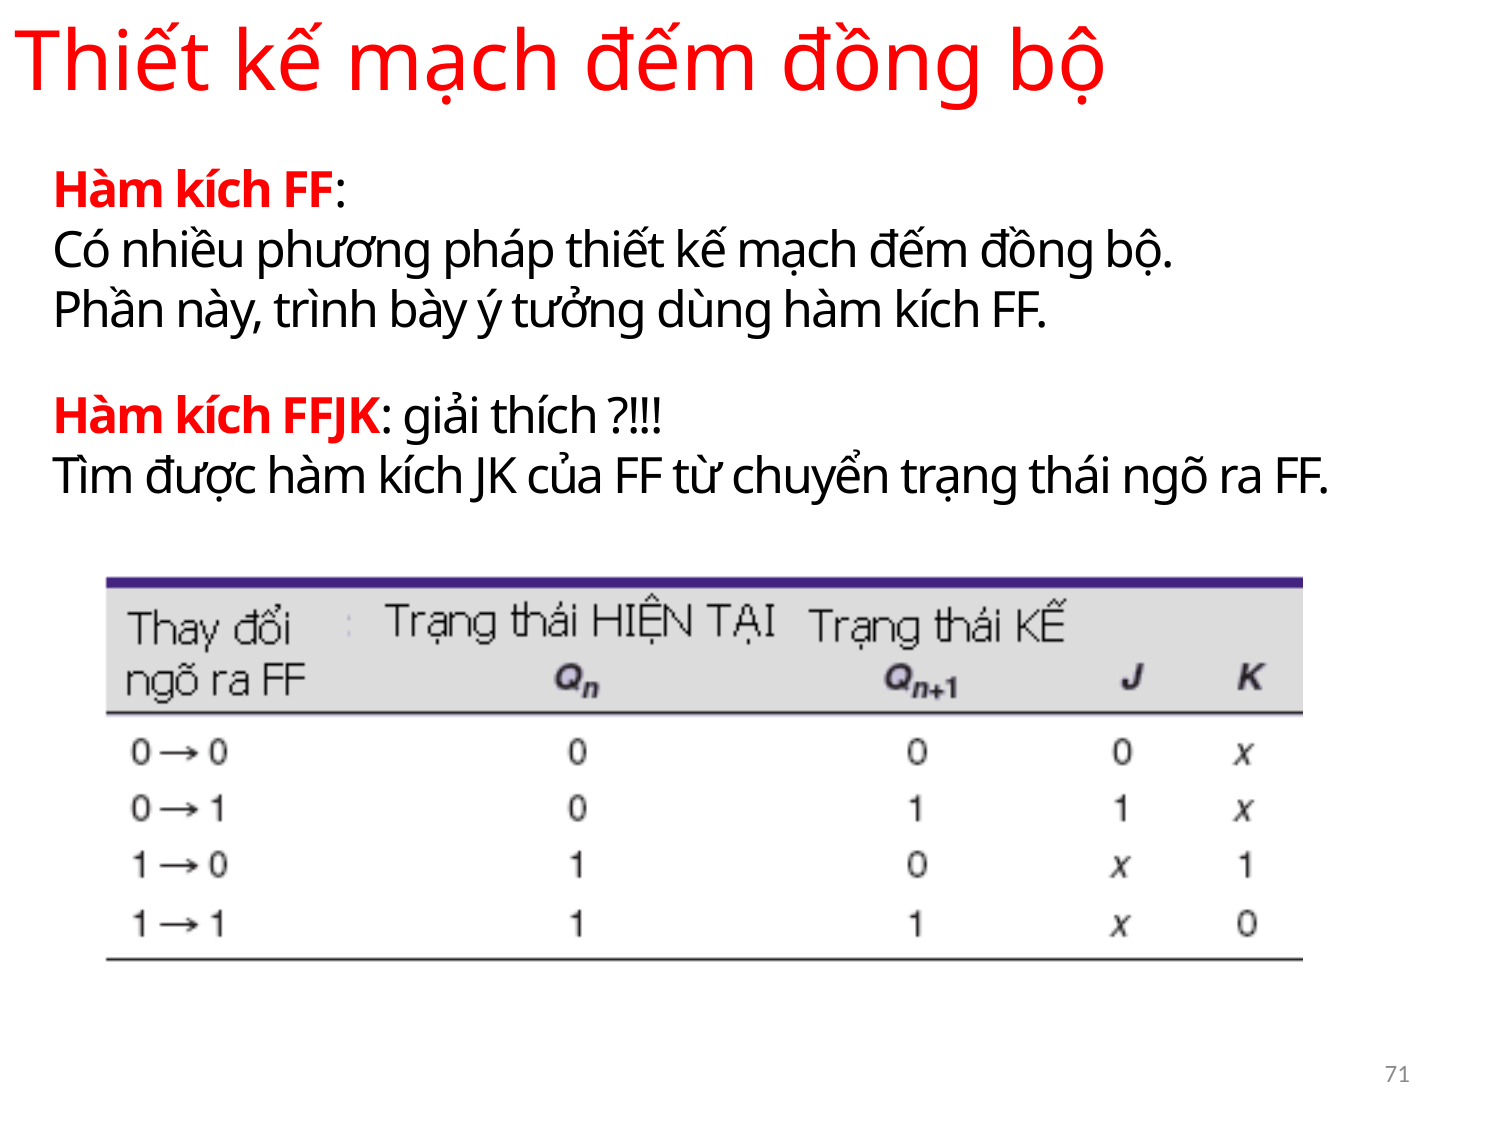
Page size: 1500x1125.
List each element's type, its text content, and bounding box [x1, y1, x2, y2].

text_box Thiết kế mạch đếm đồng bộ [0, 0, 1338, 115]
text_box Hàm kích FFJK: giải thích ?!!! Tìm được hàm kích JK của FF từ chuyển trạng thái ngõ ra FF. [37, 376, 1463, 511]
picture [99, 562, 1303, 976]
text_box Hàm kích FF: Có nhiều phương pháp thiết kế mạch đếm đồng bộ. Phần này, trình bày ý tưởng dùng hàm kích FF. [37, 149, 1413, 345]
slide_number 71 [1074, 1042, 1425, 1103]
